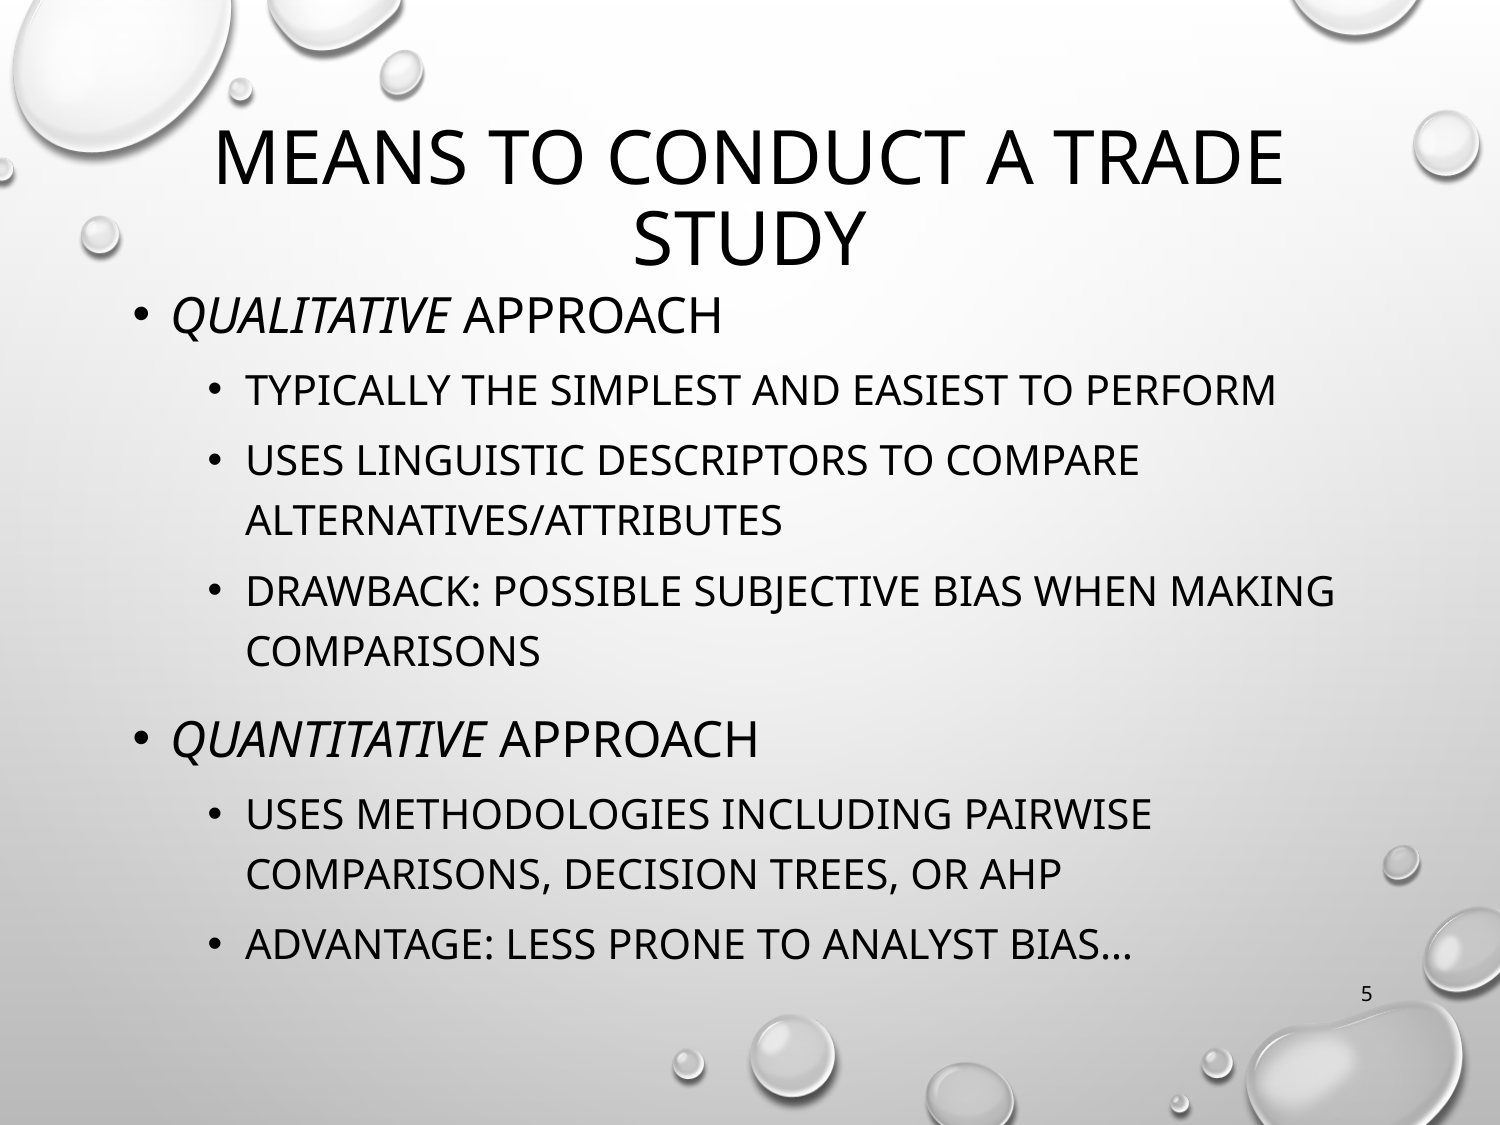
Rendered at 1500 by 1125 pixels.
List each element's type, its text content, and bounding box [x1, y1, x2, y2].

title Means to conduct a trade study [112, 101, 1388, 300]
slide_number 5 [1293, 965, 1388, 1025]
list Qualitative approach Typically the simplest and easiest to perform Uses linguistic descriptors to compare alternatives/attributes Drawback: possible subjective bias when making comparisons Quantitative approach Uses methodologies including pairwise comparisons, decision trees, or AHP Advantage: less prone to analyst bias… [117, 263, 1393, 1002]
picture [0, 0, 1500, 1125]
